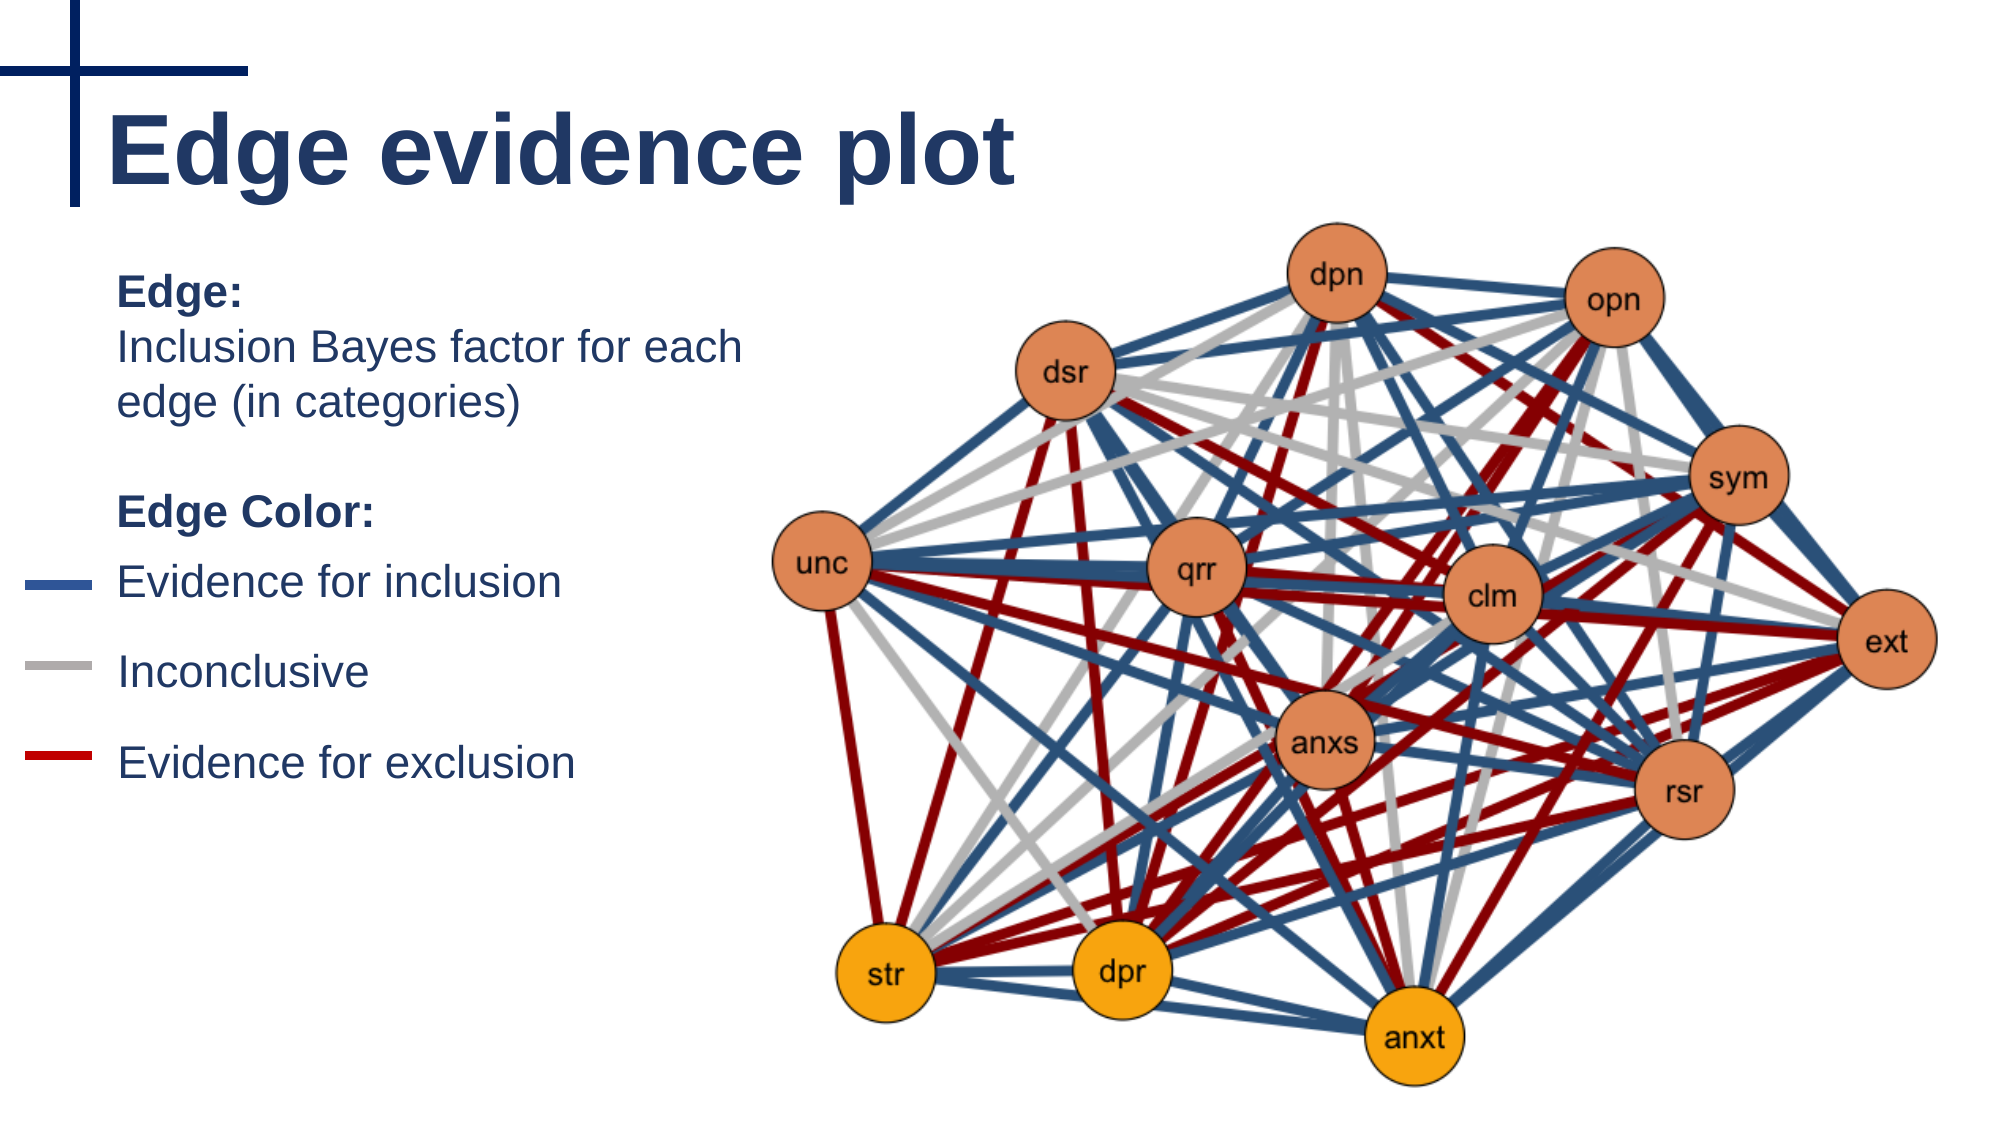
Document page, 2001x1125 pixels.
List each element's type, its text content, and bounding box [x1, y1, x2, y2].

text_box Edge: Inclusion Bayes factor for each edge (in categories) Edge Color: [100, 253, 663, 967]
text_box Edge evidence plot [91, 43, 2000, 261]
picture [663, 159, 2000, 1125]
